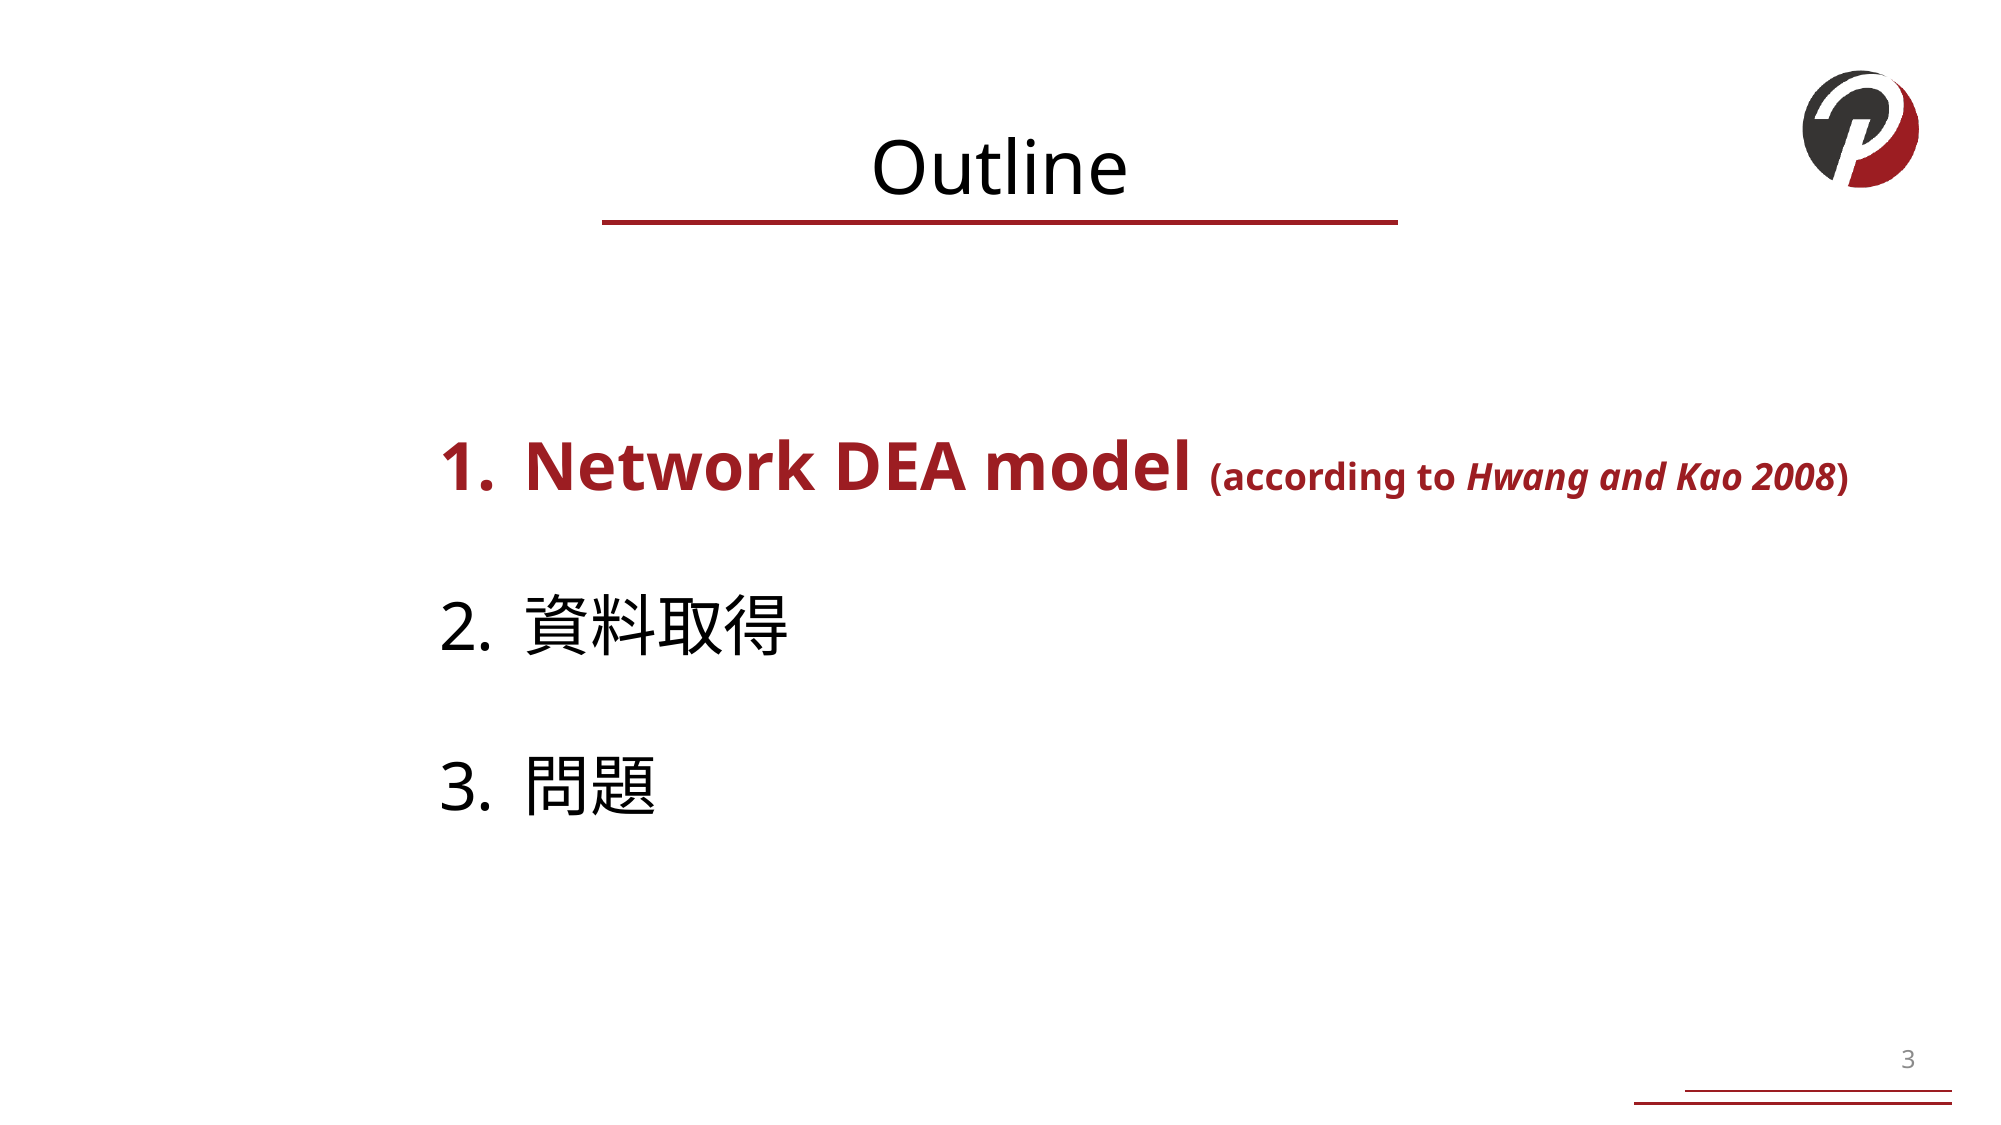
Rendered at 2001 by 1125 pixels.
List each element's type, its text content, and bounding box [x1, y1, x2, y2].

picture [1772, 55, 1931, 200]
text_box Network DEA model (according to Hwang and Kao 2008) 資料取得 問題 [424, 336, 1864, 832]
slide_number 3 [1710, 1030, 1931, 1091]
